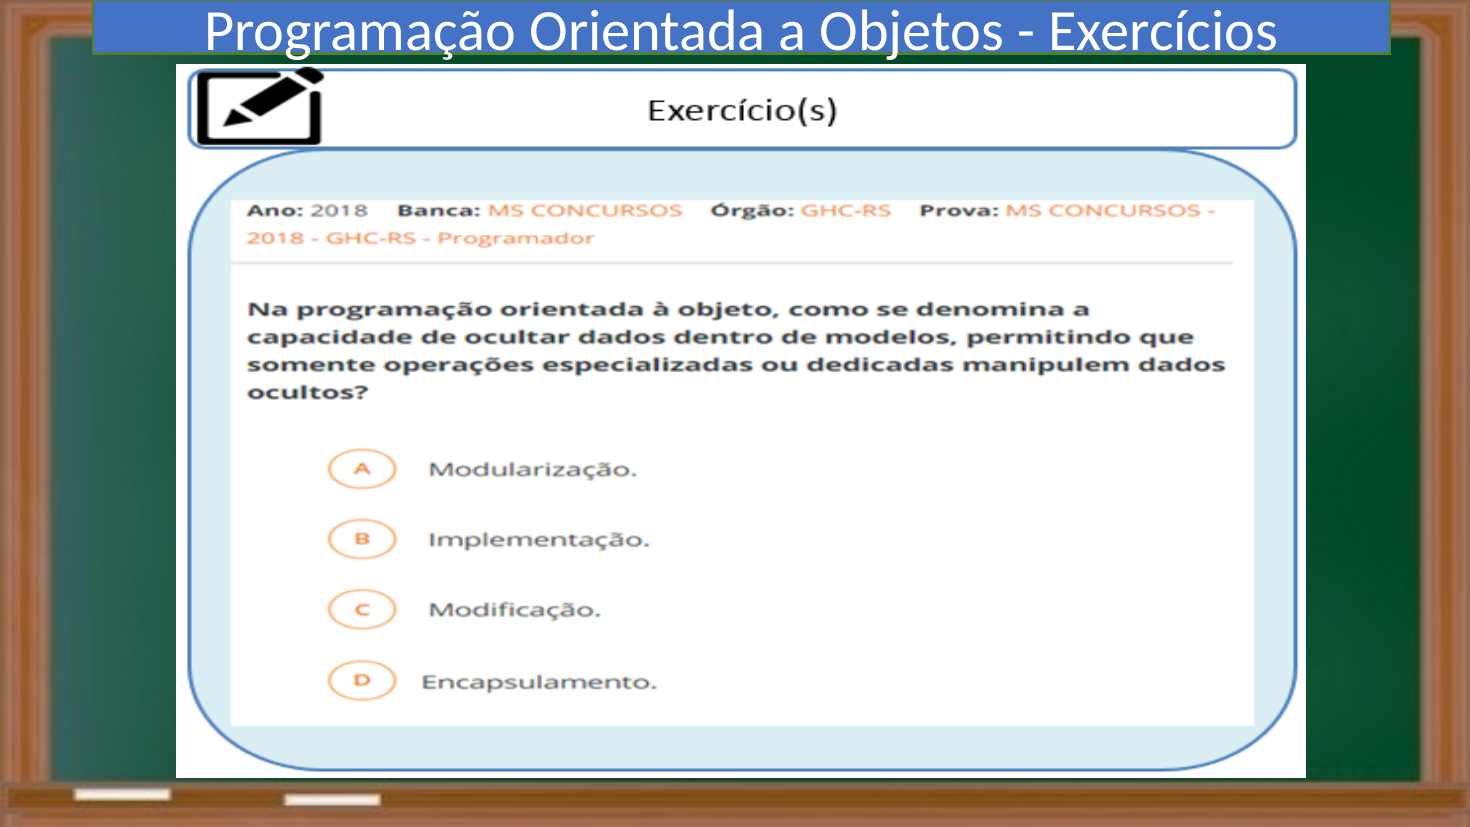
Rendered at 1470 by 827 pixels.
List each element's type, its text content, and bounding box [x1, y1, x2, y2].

picture [0, 0, 1470, 827]
text_box Programação Orientada a Objetos - Exercícios [93, 0, 1391, 54]
